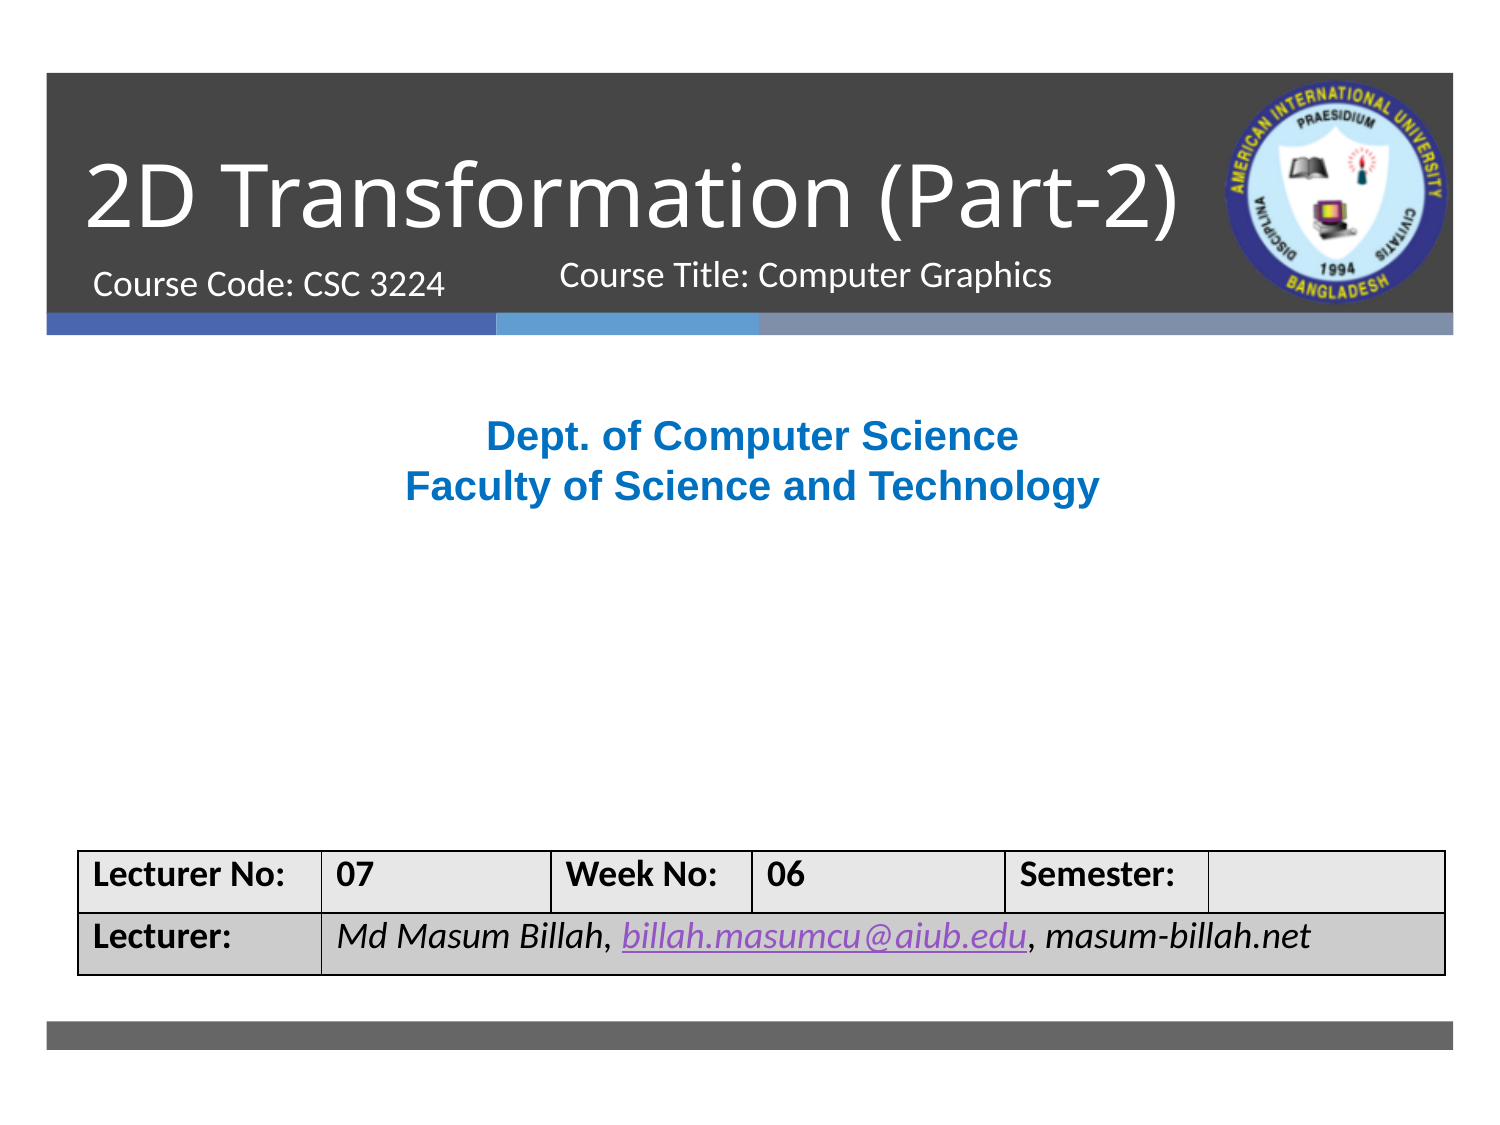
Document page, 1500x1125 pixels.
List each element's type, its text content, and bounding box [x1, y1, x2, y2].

picture [1228, 75, 1454, 310]
title 2D Transformation (Part-2) [69, 73, 1351, 253]
table_header Week No: [552, 852, 751, 912]
table_header Lecturer No: [79, 852, 321, 912]
table_cell Lecturer: [79, 914, 321, 974]
table_header Semester: [1006, 852, 1208, 912]
subtitle Course Code: CSC 3224 [78, 251, 536, 331]
table_header 06 [753, 852, 1004, 912]
table_header 07 [322, 852, 550, 912]
text_box Dept. of Computer Science Faculty of Science and Technology [12, 401, 1493, 517]
text_box Course Title: Computer Graphics [544, 252, 1228, 332]
table_header [1209, 852, 1444, 912]
table_cell Md Masum Billah, billah.masumcu@aiub.edu, masum-billah.net [322, 914, 1444, 974]
